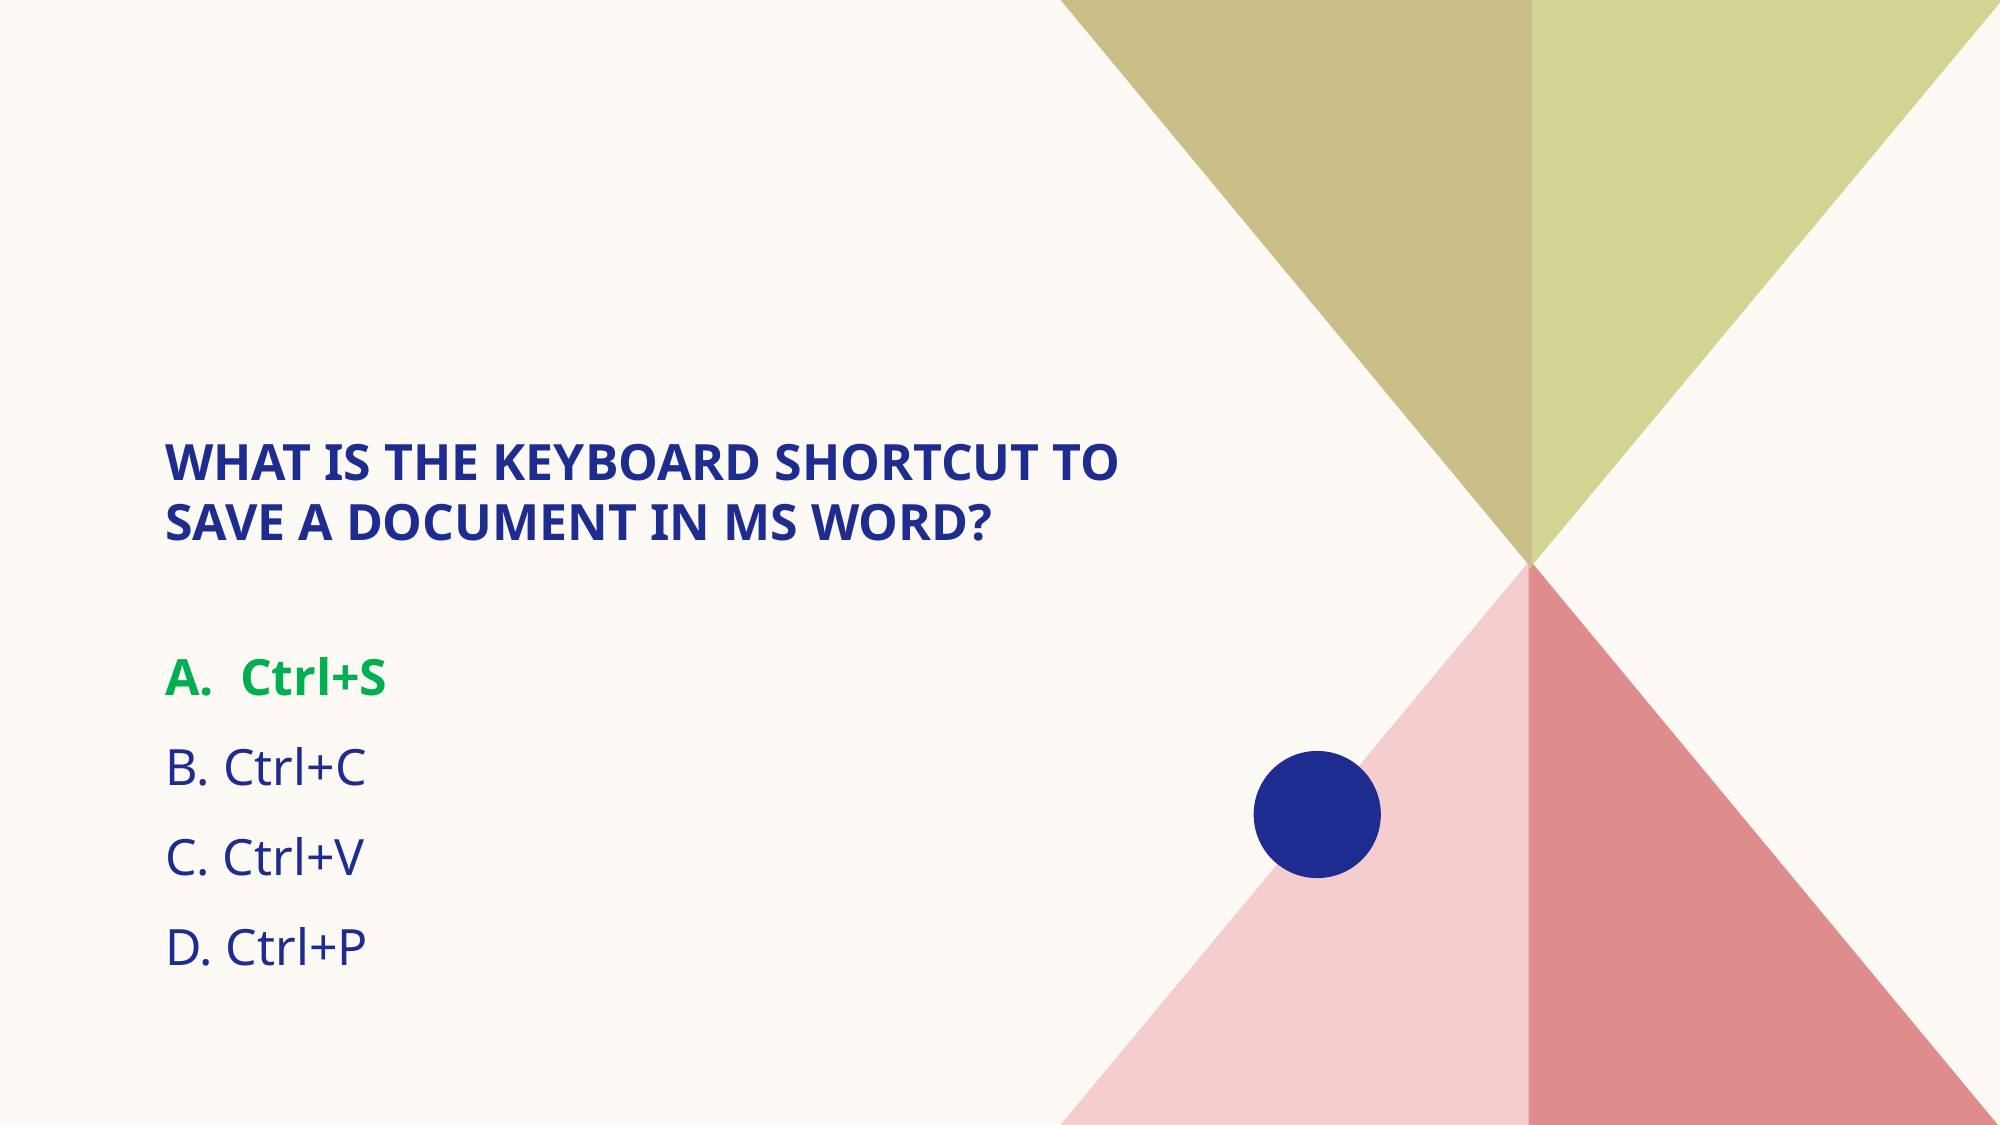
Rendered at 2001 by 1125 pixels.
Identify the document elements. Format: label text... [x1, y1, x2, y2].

title What is the keyboard shortcut to save a document in MS Word? [150, 299, 1230, 551]
list Ctrl+S B. Ctrl+C C. Ctrl+V D. Ctrl+P [150, 615, 1230, 999]
